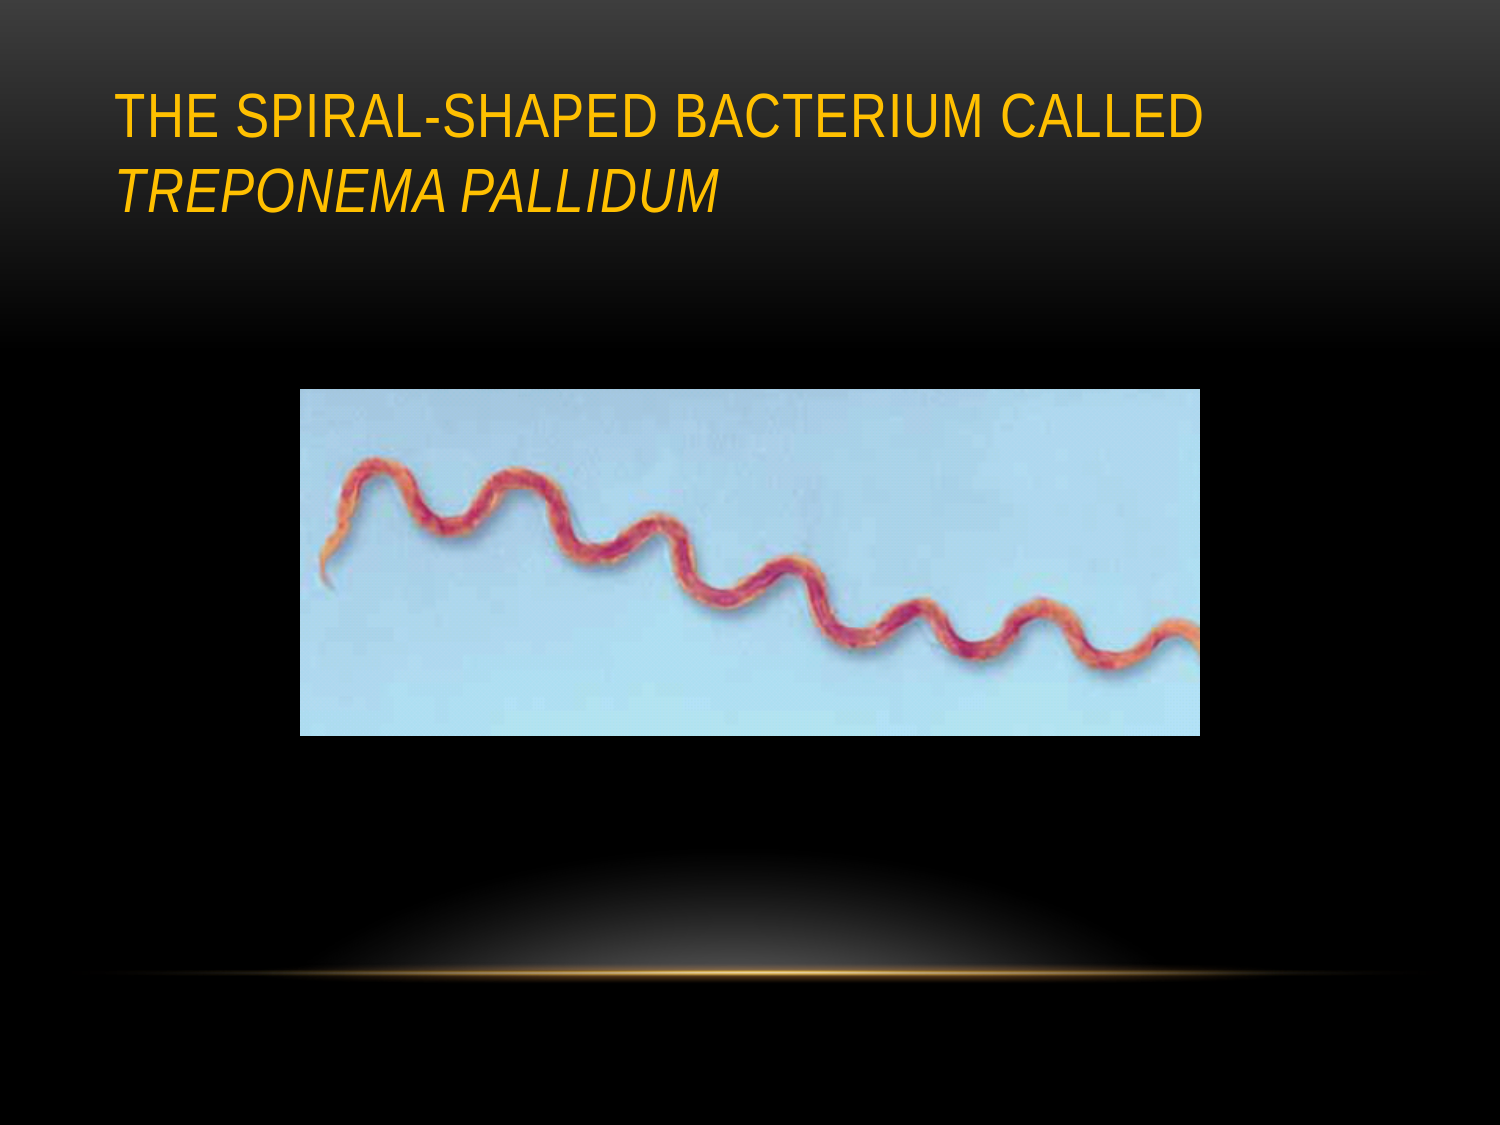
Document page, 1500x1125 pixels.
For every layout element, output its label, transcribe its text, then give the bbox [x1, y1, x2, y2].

title The spiral-shaped bacterium called Treponema pallidum [99, 45, 1400, 233]
picture [0, 0, 1500, 1125]
